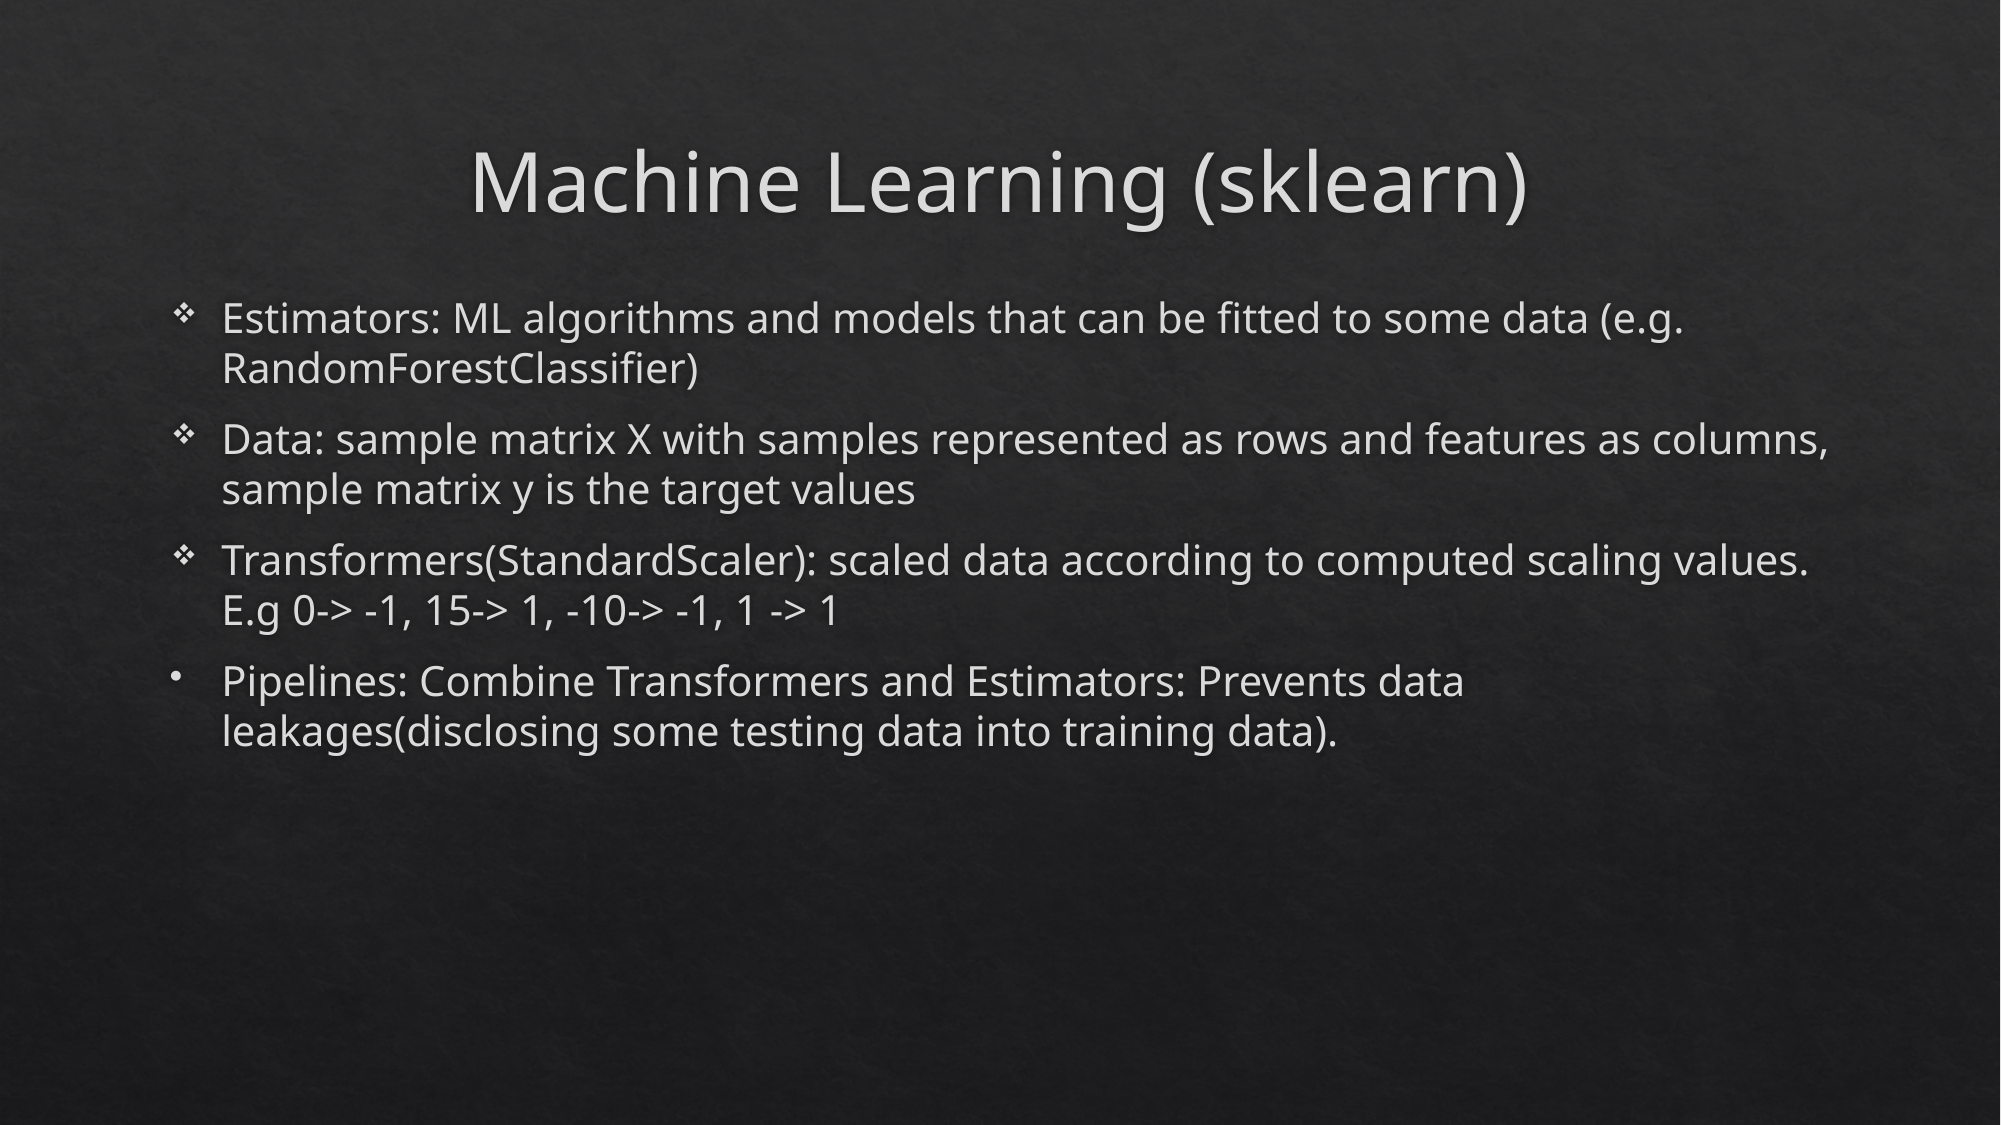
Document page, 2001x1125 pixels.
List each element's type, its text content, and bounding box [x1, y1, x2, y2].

list Estimators: ML algorithms and models that can be fitted to some data (e.g. RandomForestClassifier) Data: sample matrix X with samples represented as rows and features as columns, sample matrix y is the target values Transformers(StandardScaler): scaled data according to computed scaling values. E.g 0-> -1, 15-> 1, -10-> -1, 1 -> 1 Pipelines: Combine Transformers and Estimators: Prevents data leakages(disclosing some testing data into training data). [149, 284, 1849, 950]
title Machine Learning (sklearn) [149, 99, 1849, 260]
